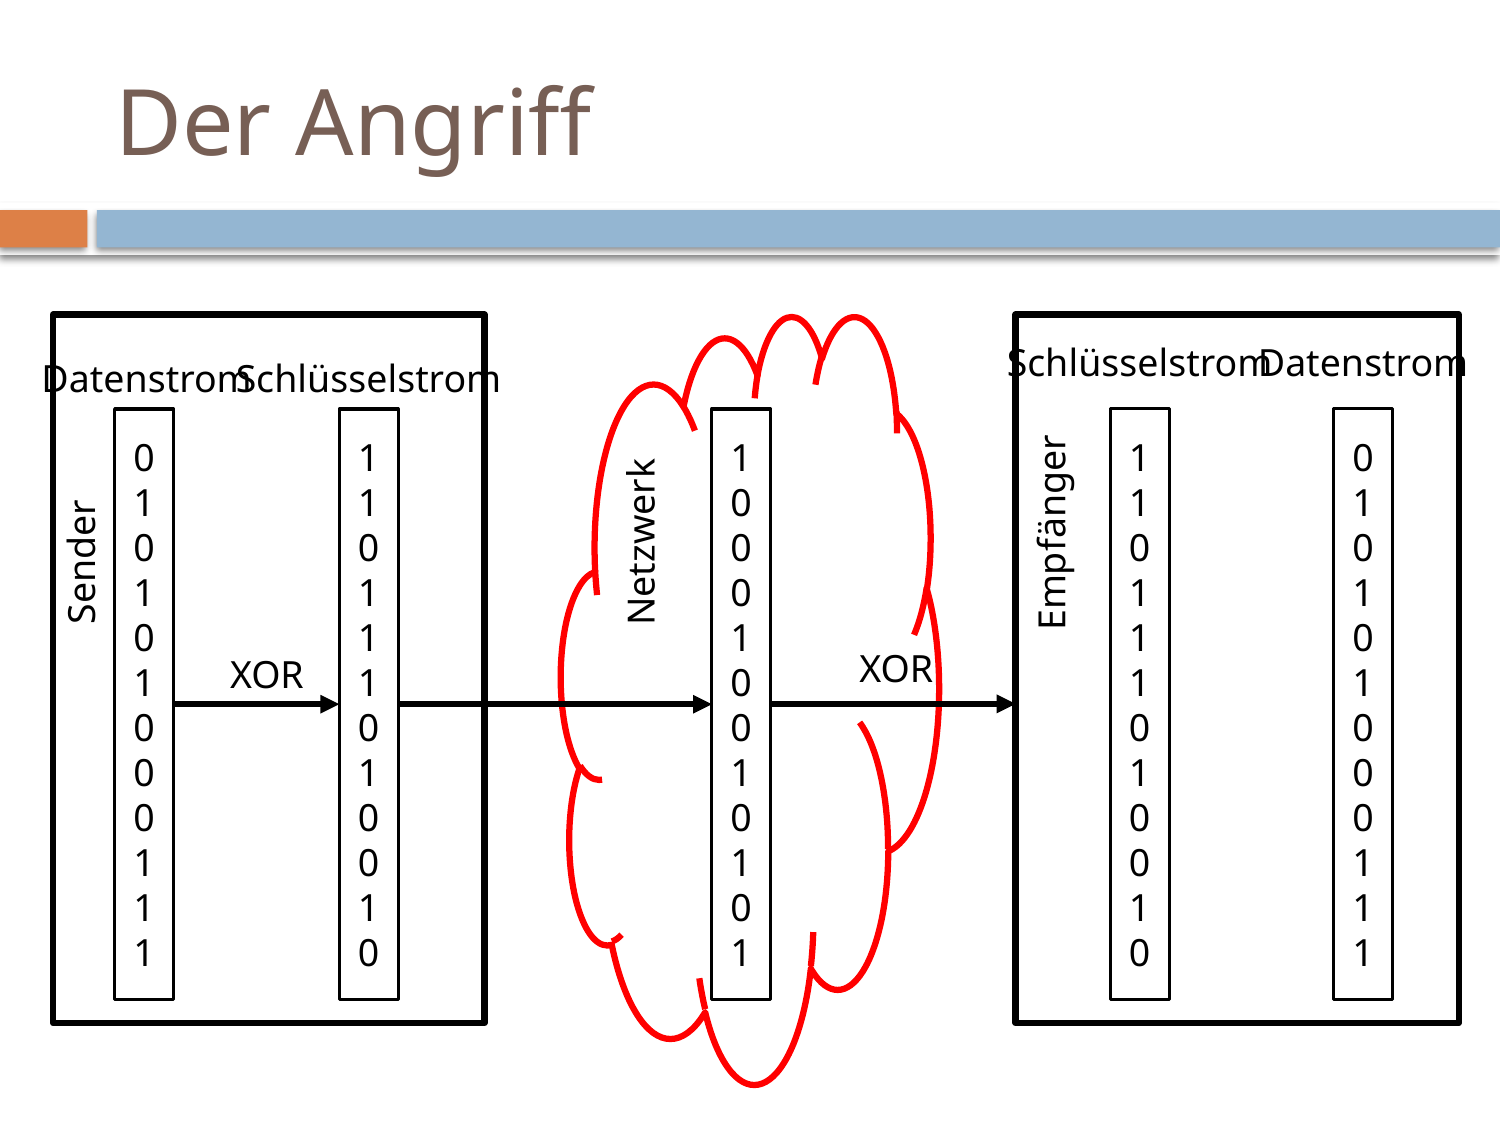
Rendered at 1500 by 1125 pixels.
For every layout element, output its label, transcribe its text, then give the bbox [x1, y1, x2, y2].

text_box Datenstrom [26, 347, 221, 408]
text_box Schlüsselstrom [992, 331, 1288, 392]
text_box [52, 313, 486, 347]
text_box Sender [50, 484, 110, 639]
text_box Datenstrom [1288, 331, 1484, 392]
text_box Empfänger [1020, 419, 1081, 646]
text_box Schlüsselstrom [221, 347, 517, 408]
text_box 010101000111 [1332, 407, 1394, 1001]
text_box 100010010101 [710, 407, 772, 1001]
text_box XOR [844, 637, 948, 698]
text_box [1014, 392, 1460, 1025]
text_box 110111010010 [1109, 407, 1171, 1001]
text_box 110111010010 [338, 408, 400, 1001]
text_box [52, 408, 486, 1025]
text_box [561, 713, 941, 1087]
text_box 010101000111 [113, 408, 175, 1001]
text_box Netzwerk [609, 443, 670, 641]
title Der Angriff [100, 37, 1438, 200]
text_box [559, 315, 941, 702]
text_box XOR [215, 643, 319, 703]
text_box [1014, 313, 1460, 331]
